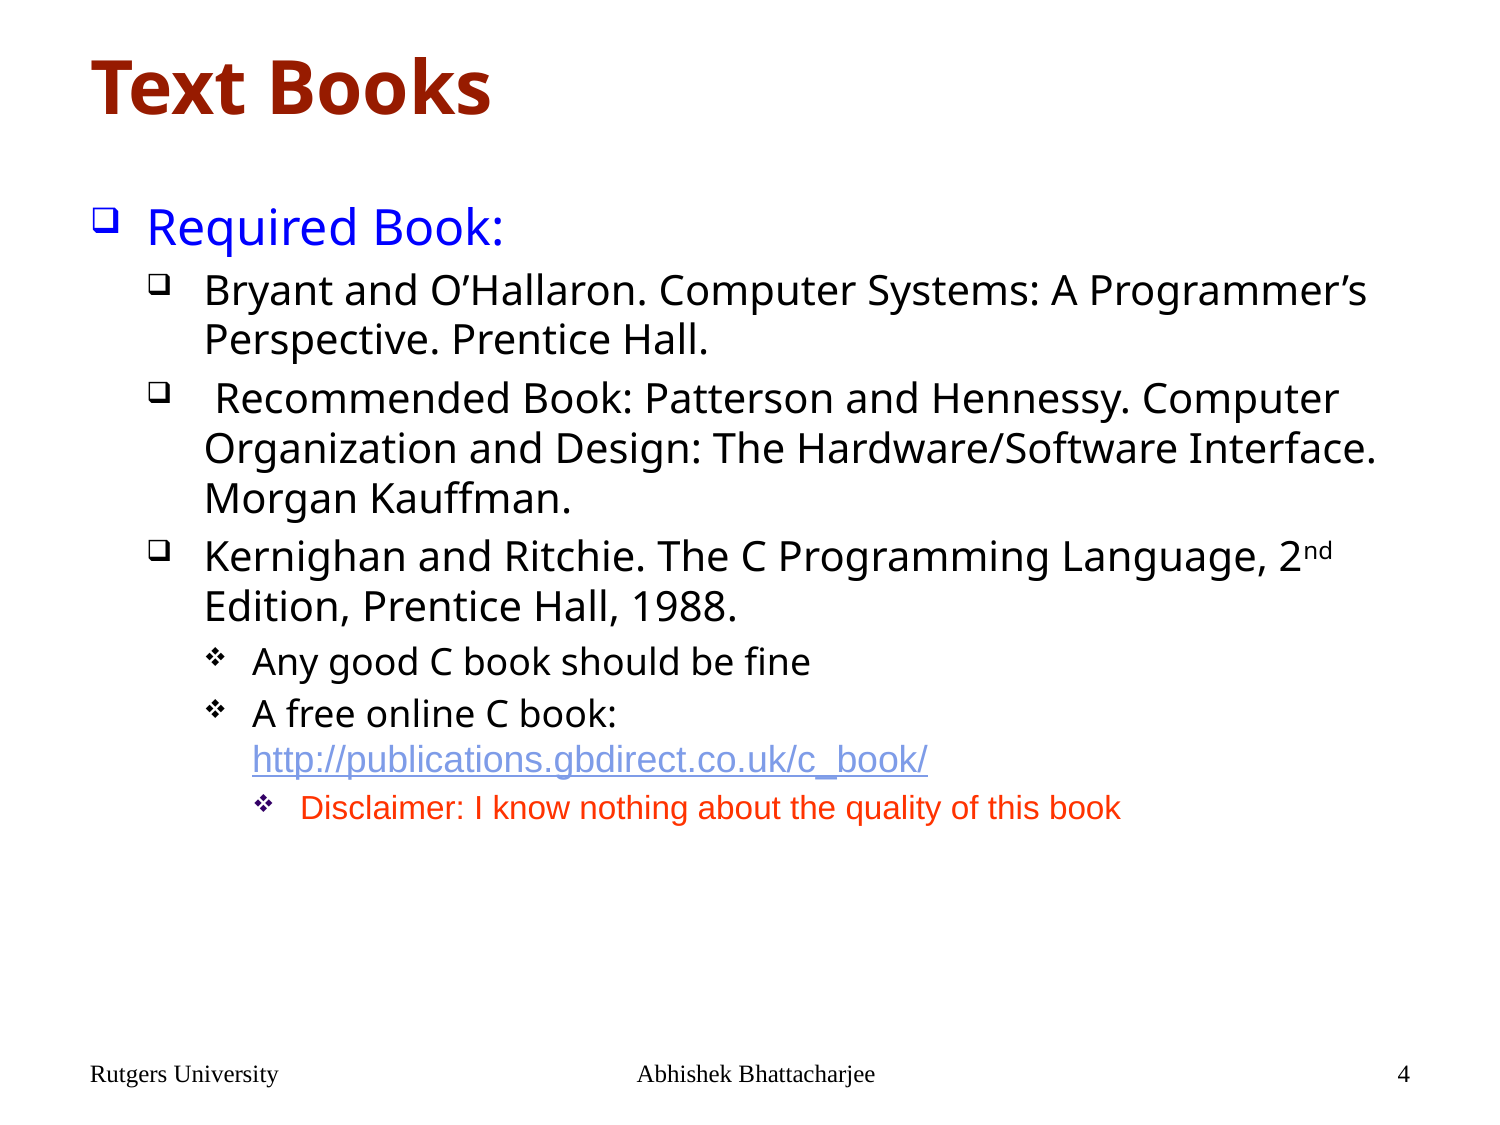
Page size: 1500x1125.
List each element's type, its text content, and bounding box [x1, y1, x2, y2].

list Required Book: Bryant and O’Hallaron. Computer Systems: A Programmer’s Perspective. Prentice Hall. Recommended Book: Patterson and Hennessy. Computer Organization and Design: The Hardware/Software Interface. Morgan Kauffman. Kernighan and Ritchie. The C Programming Language, 2nd Edition, Prentice Hall, 1988. Any good C book should be fine A free online C book: http://publications.gbdirect.co.uk/c_book/ Disclaimer: I know nothing about the quality of this book [74, 187, 1426, 1006]
title Text Books [74, 19, 1426, 138]
